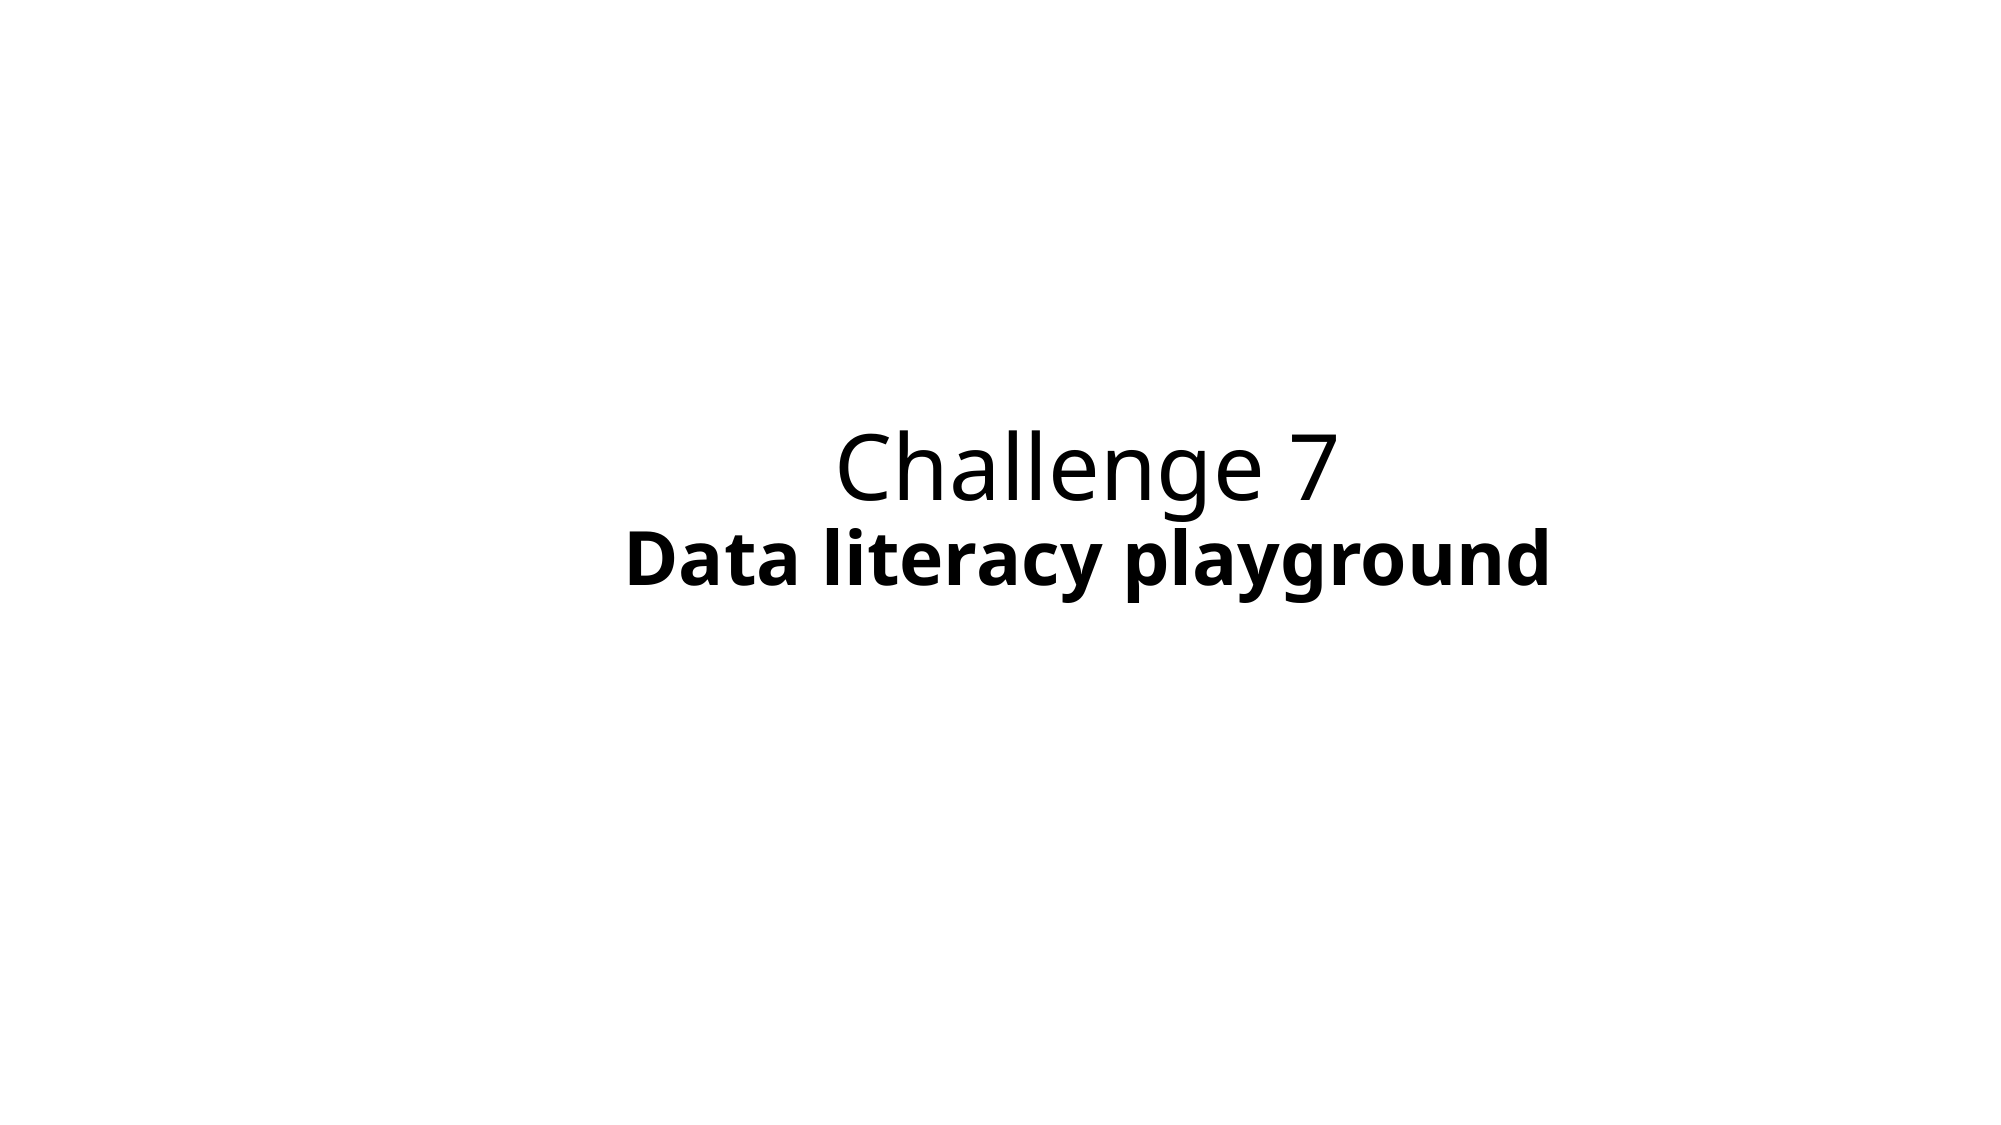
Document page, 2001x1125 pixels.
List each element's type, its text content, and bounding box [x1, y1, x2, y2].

title Challenge 7 Data literacy playground [243, 358, 1933, 665]
